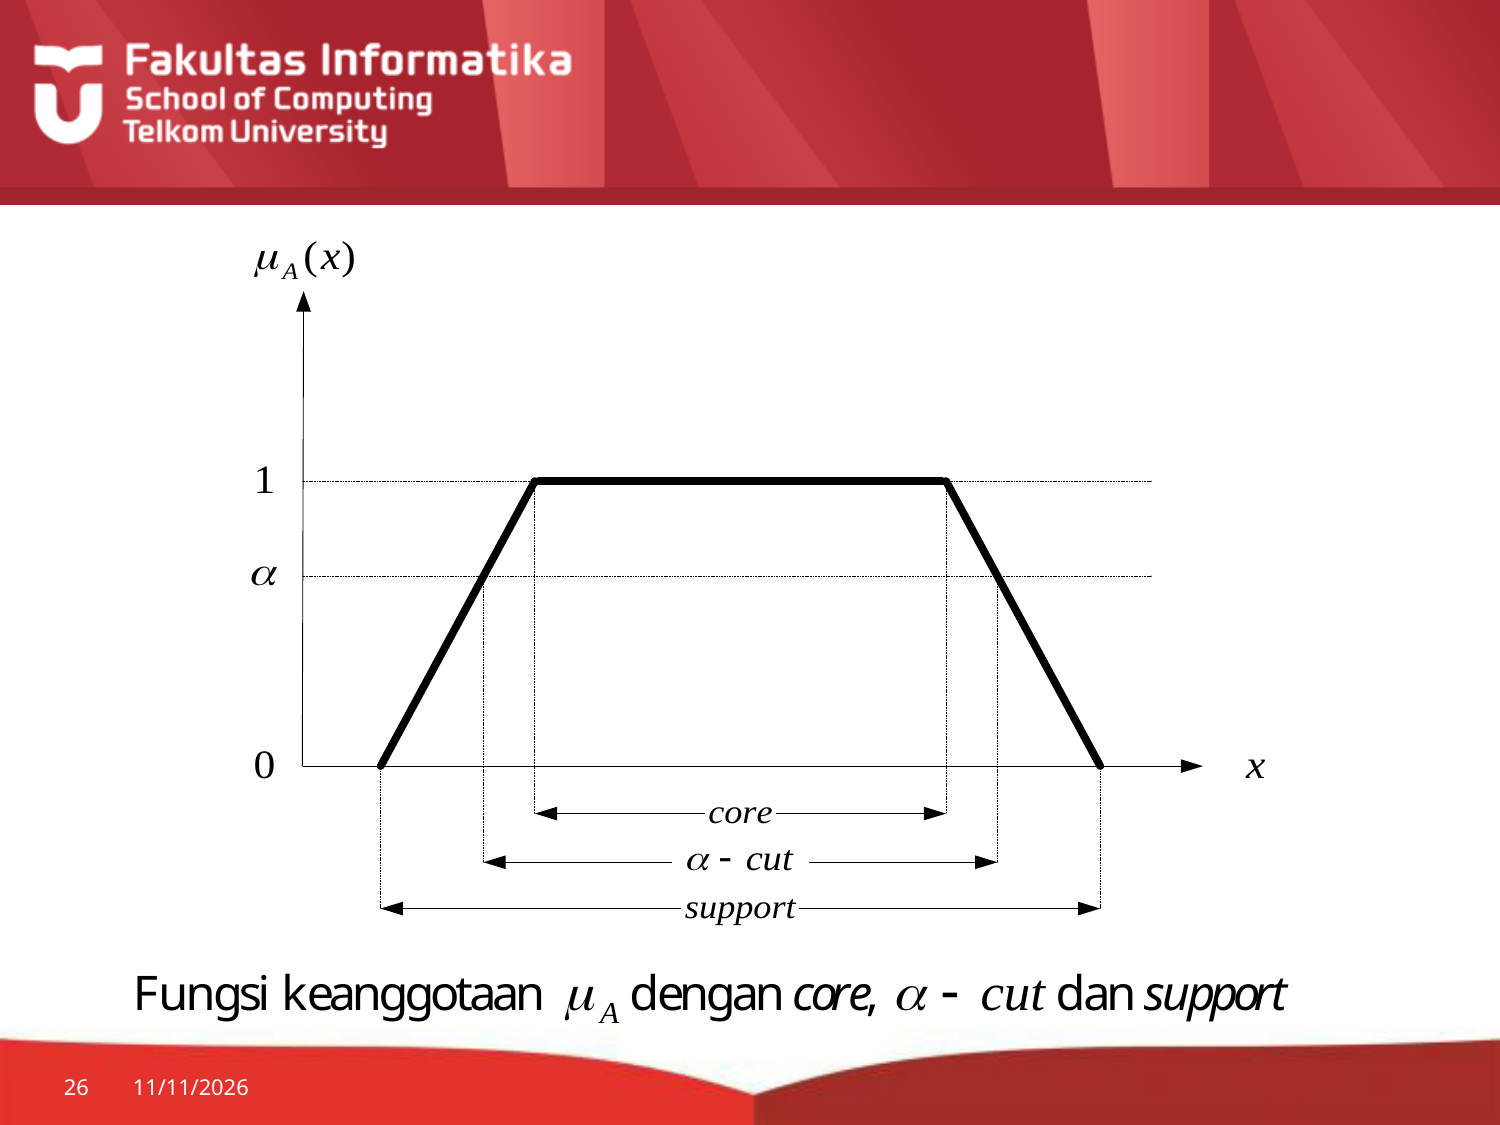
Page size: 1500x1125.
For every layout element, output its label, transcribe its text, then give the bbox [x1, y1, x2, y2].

picture [0, 1, 1500, 205]
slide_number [132, 1067, 403, 1119]
slide_number 26 [63, 1058, 123, 1119]
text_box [222, 223, 1311, 944]
picture [0, 945, 1500, 1125]
